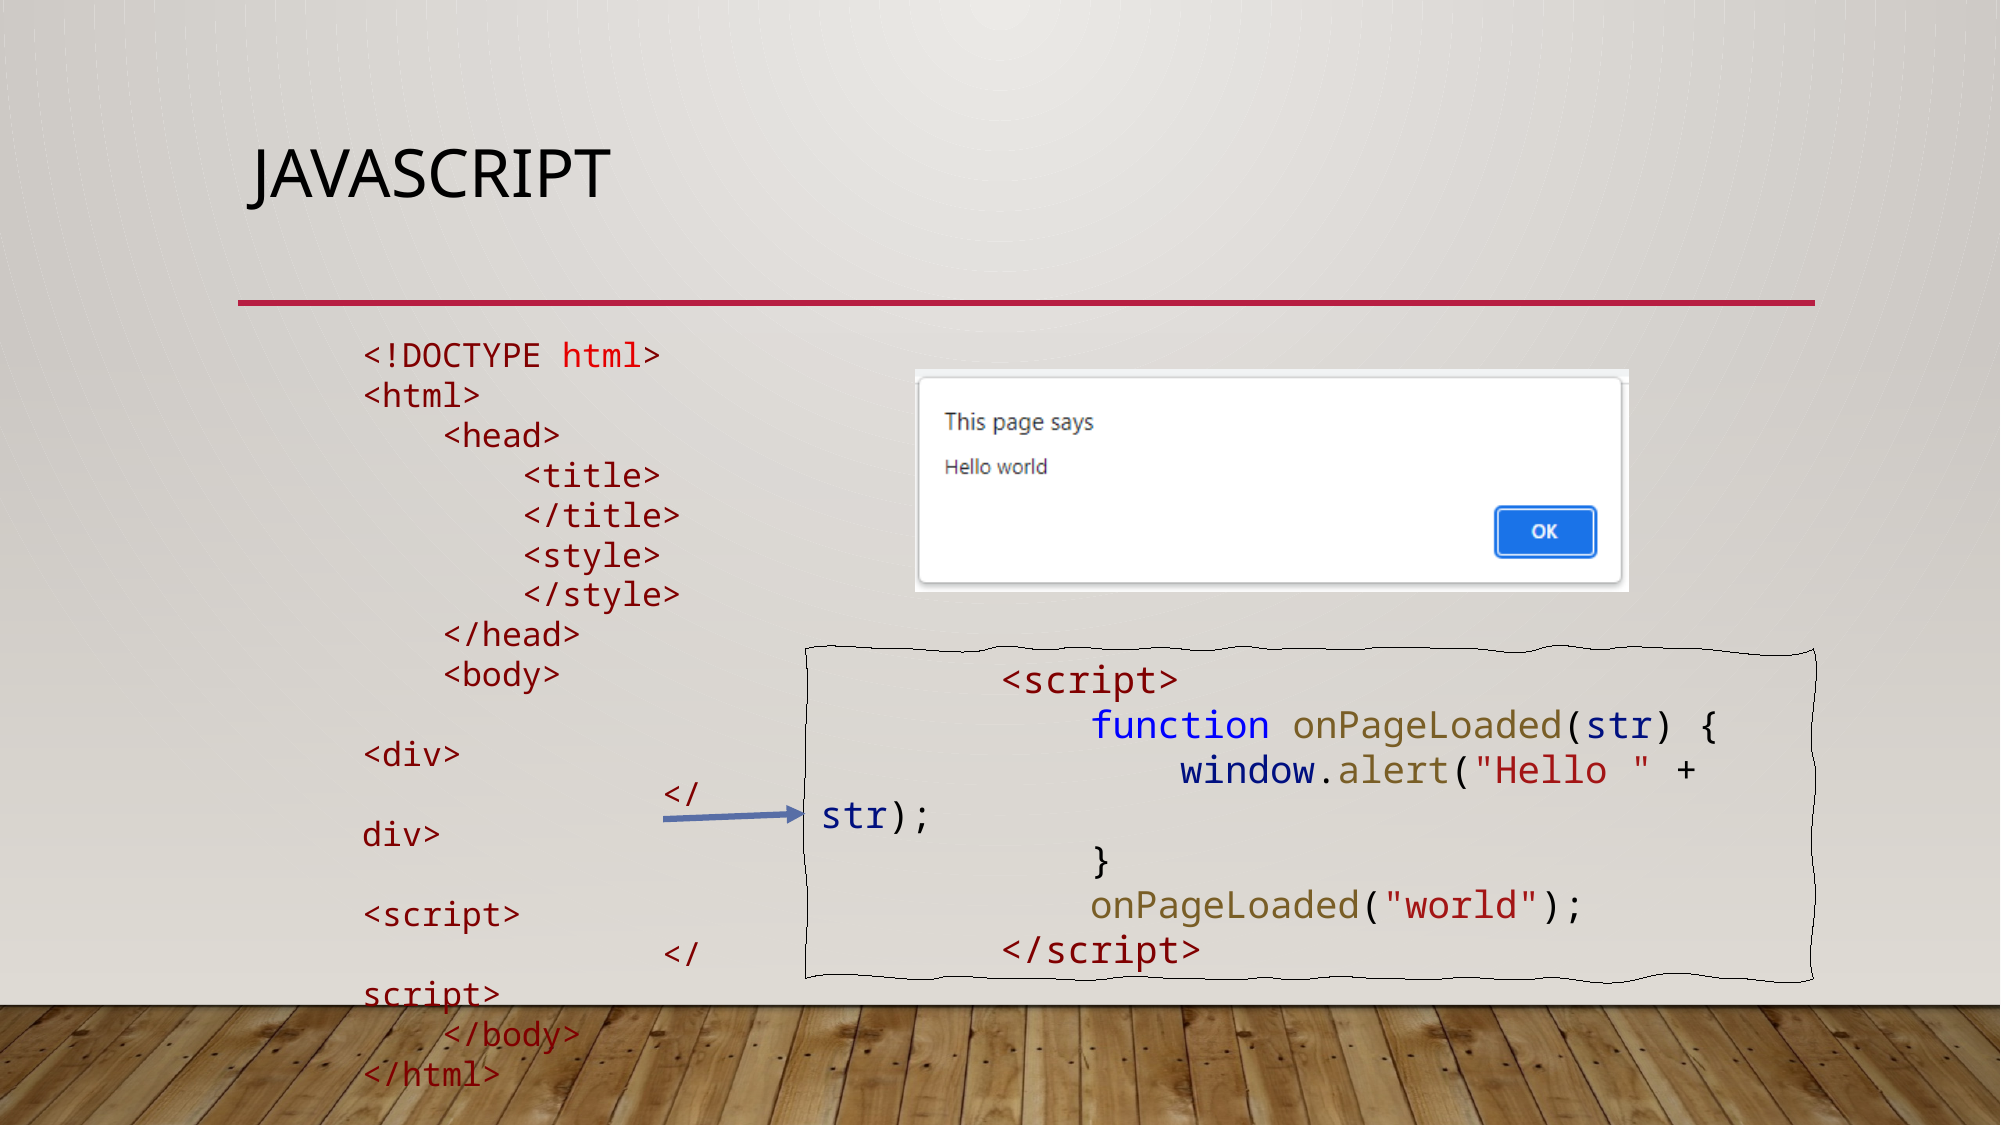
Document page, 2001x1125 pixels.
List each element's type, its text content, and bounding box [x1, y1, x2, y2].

text_box <script> function onPageLoaded(str) { window.alert("Hello " + str); } onPageLoaded("world"); </script> [803, 645, 1817, 984]
title javascript [237, 132, 1814, 306]
text_box <!DOCTYPE html> <html> <head> <title> </title> <style> </style> </head> <body> <div> </div> <script> </script> </body> </html> [347, 326, 773, 1100]
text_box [662, 792, 806, 820]
picture [915, 369, 1629, 593]
picture [0, 1005, 2000, 1125]
